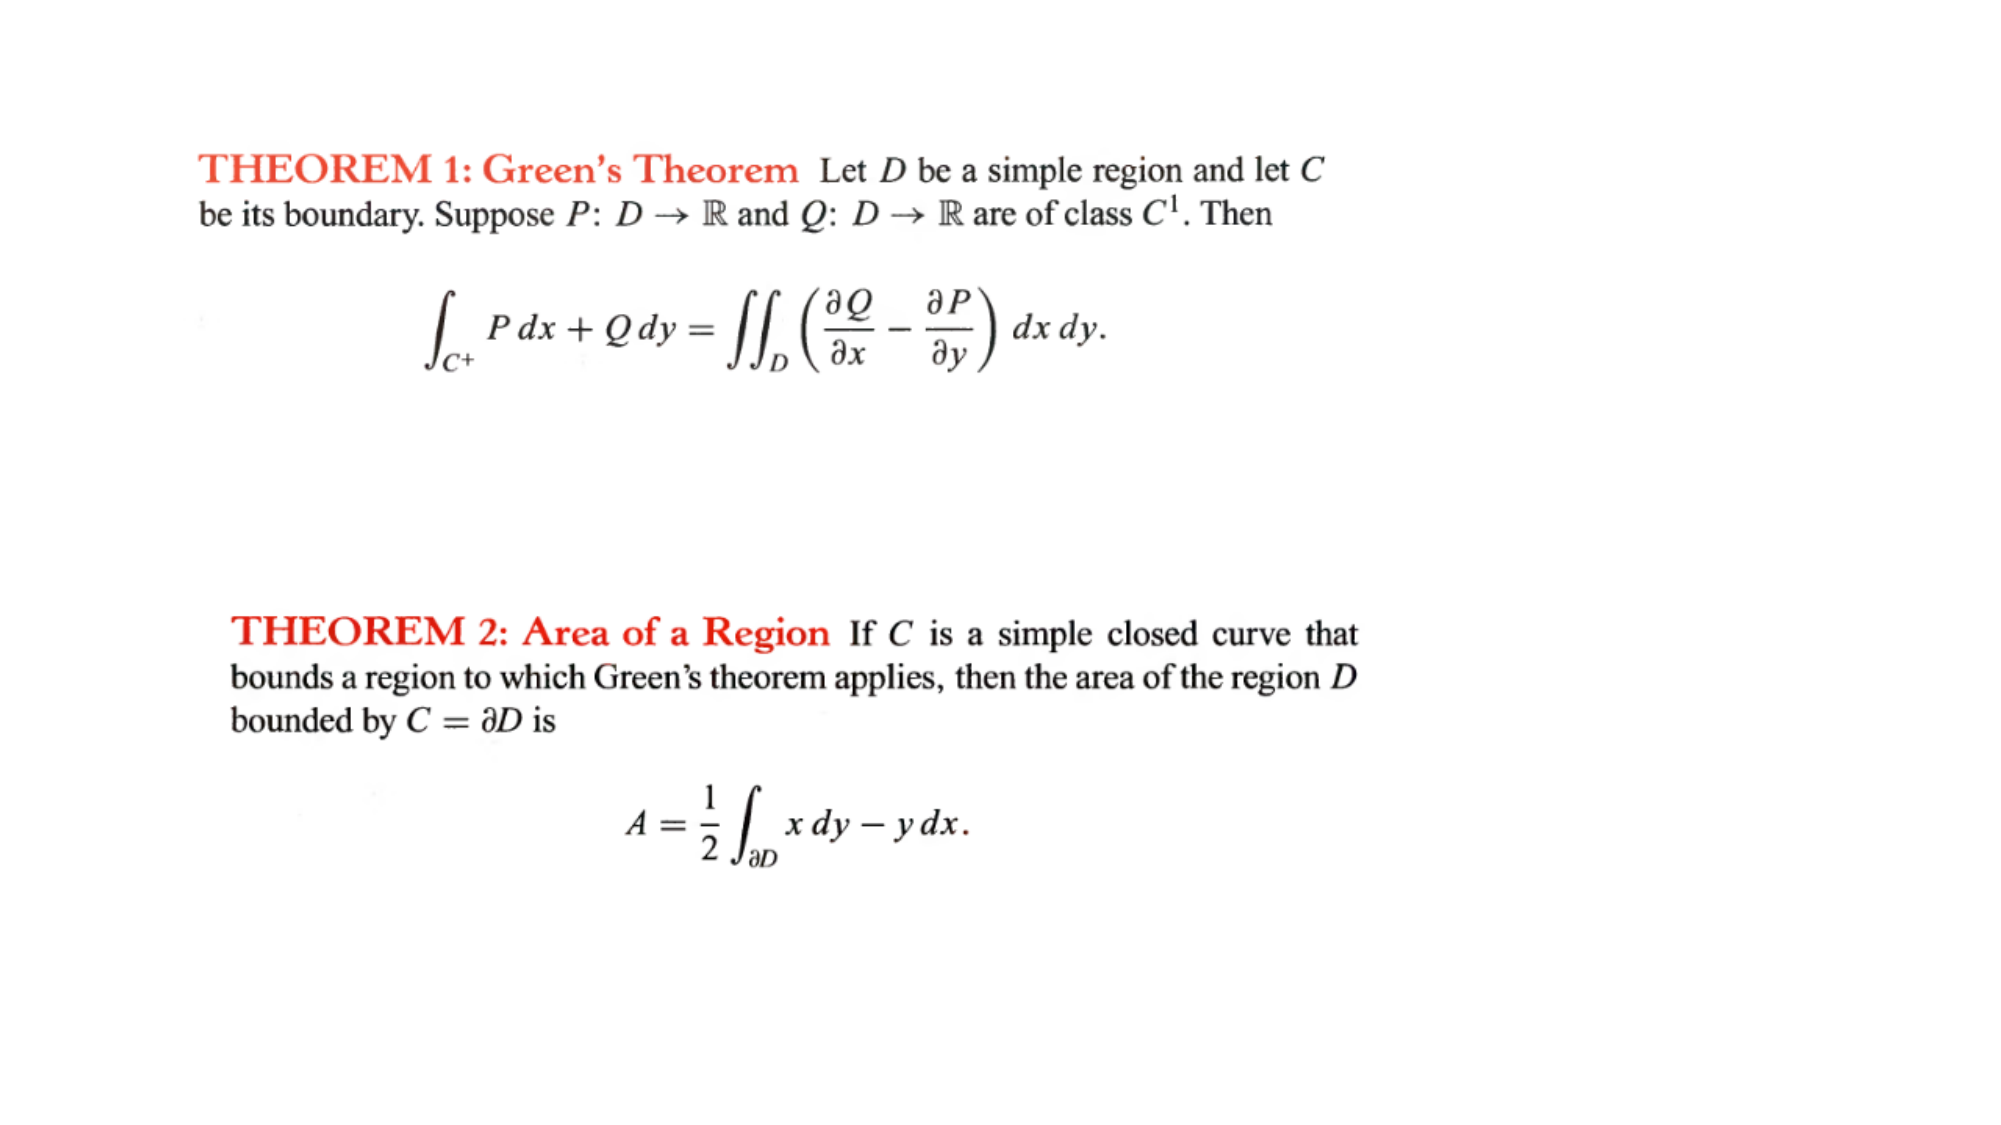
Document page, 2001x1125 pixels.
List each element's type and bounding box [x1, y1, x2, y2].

picture [179, 140, 1348, 387]
picture [218, 593, 1369, 894]
